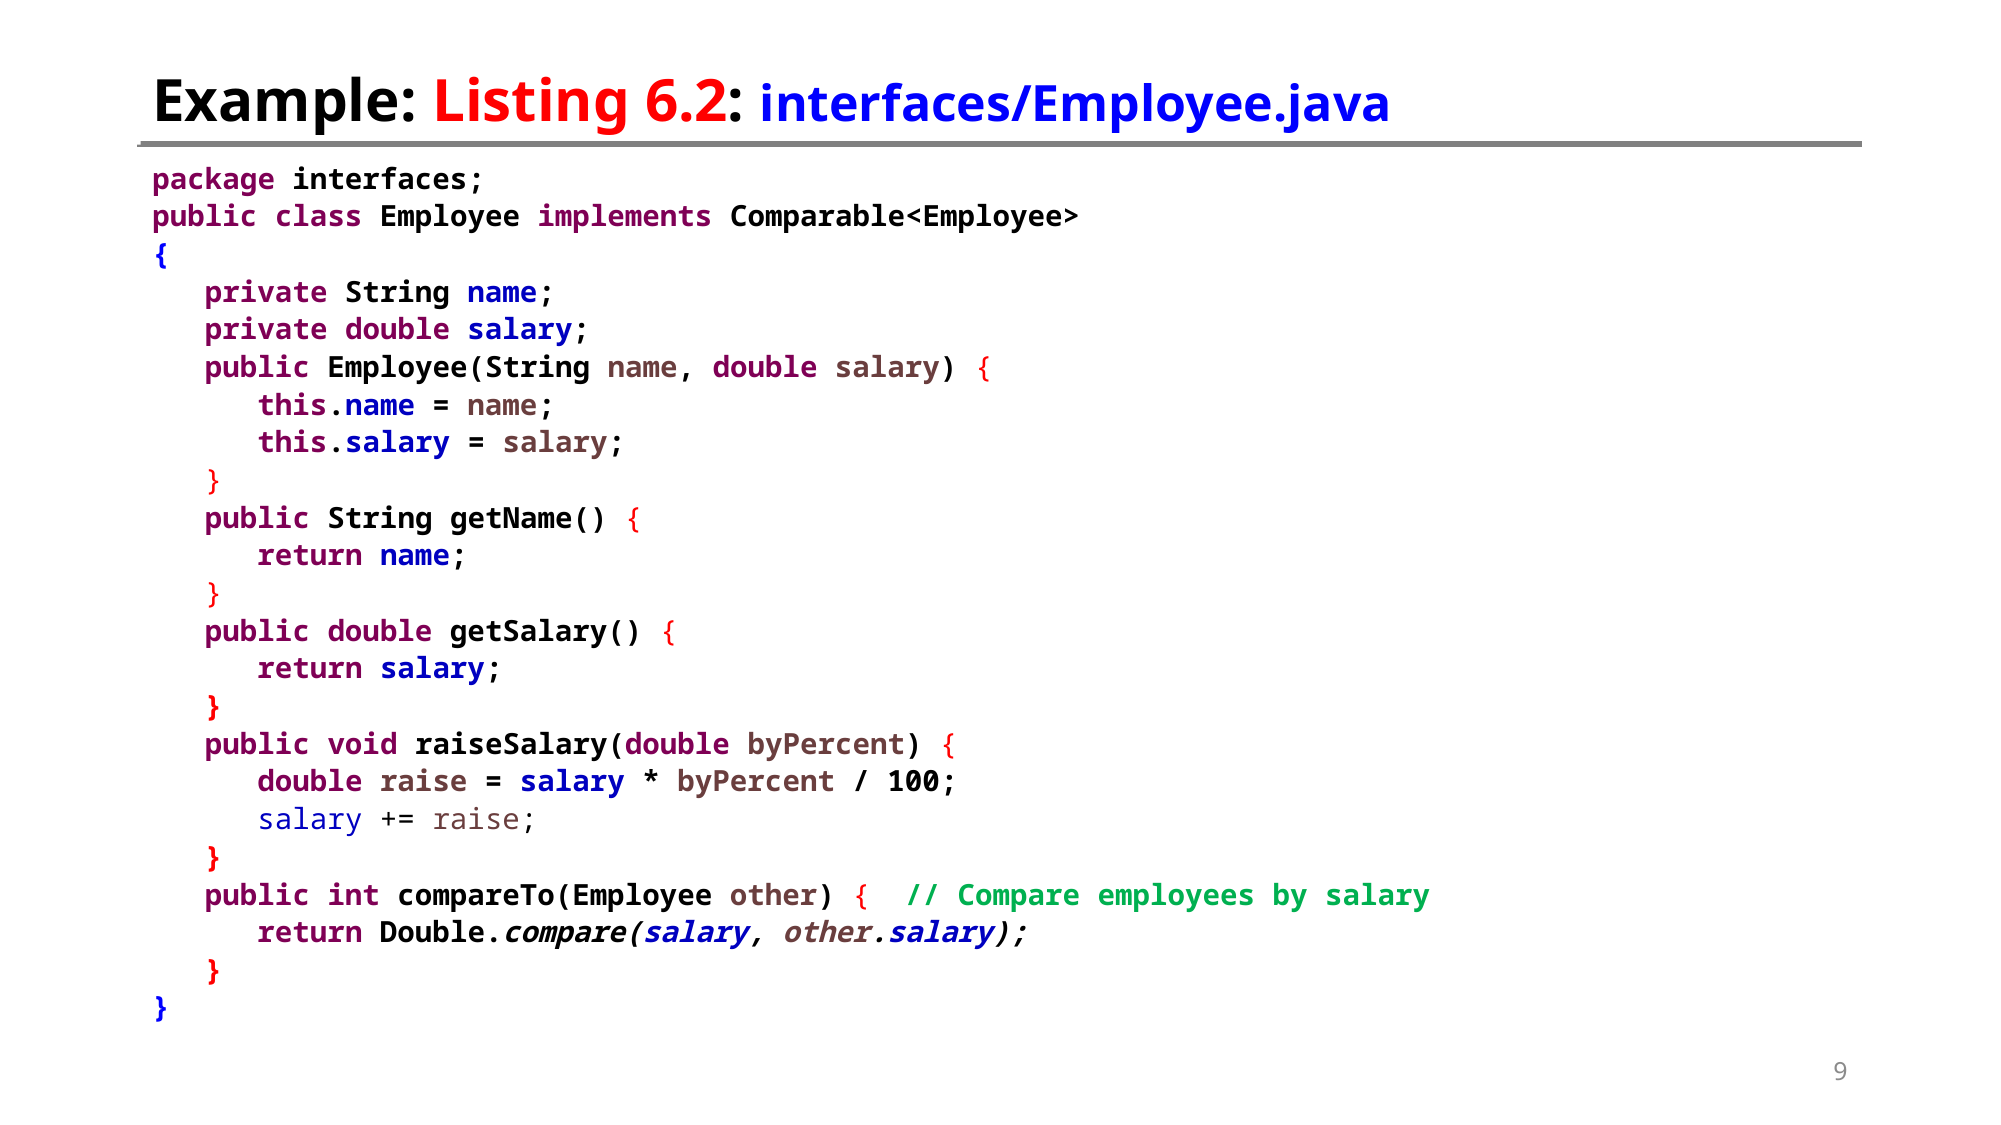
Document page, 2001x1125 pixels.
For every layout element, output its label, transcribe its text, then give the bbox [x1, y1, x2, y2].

list package interfaces; public class Employee implements Comparable<Employee> { private String name; private double salary; public Employee(String name, double salary) { this.name = name; this.salary = salary; } public String getName() { return name; } public double getSalary() { return salary; } public void raiseSalary(double byPercent) { double raise = salary * byPercent / 100; salary += raise; } public int compareTo(Employee other) { // Compare employees by salary return Double.compare(salary, other.salary); } } [137, 156, 1904, 1085]
slide_number 9 [1412, 1042, 1863, 1103]
title Example: Listing 6.2: interfaces/Employee.java [137, 59, 1863, 145]
